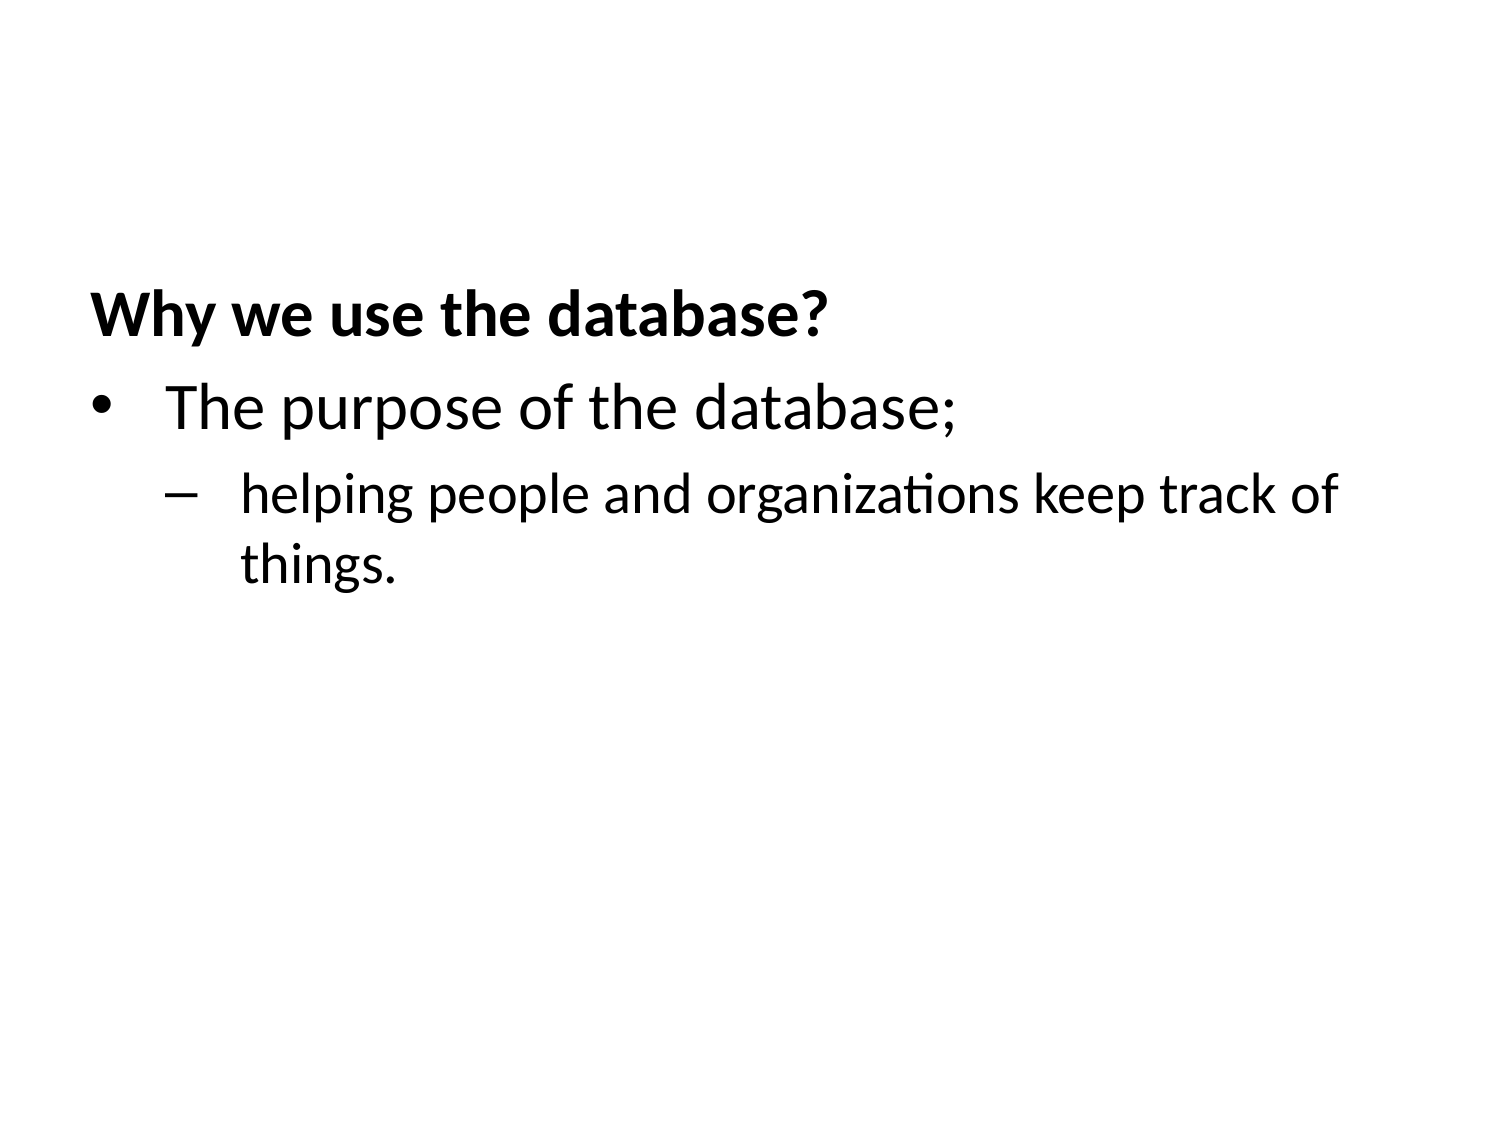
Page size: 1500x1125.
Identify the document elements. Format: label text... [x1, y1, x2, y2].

list Why we use the database? The purpose of the database; helping people and organizations keep track of things. [75, 262, 1425, 1005]
